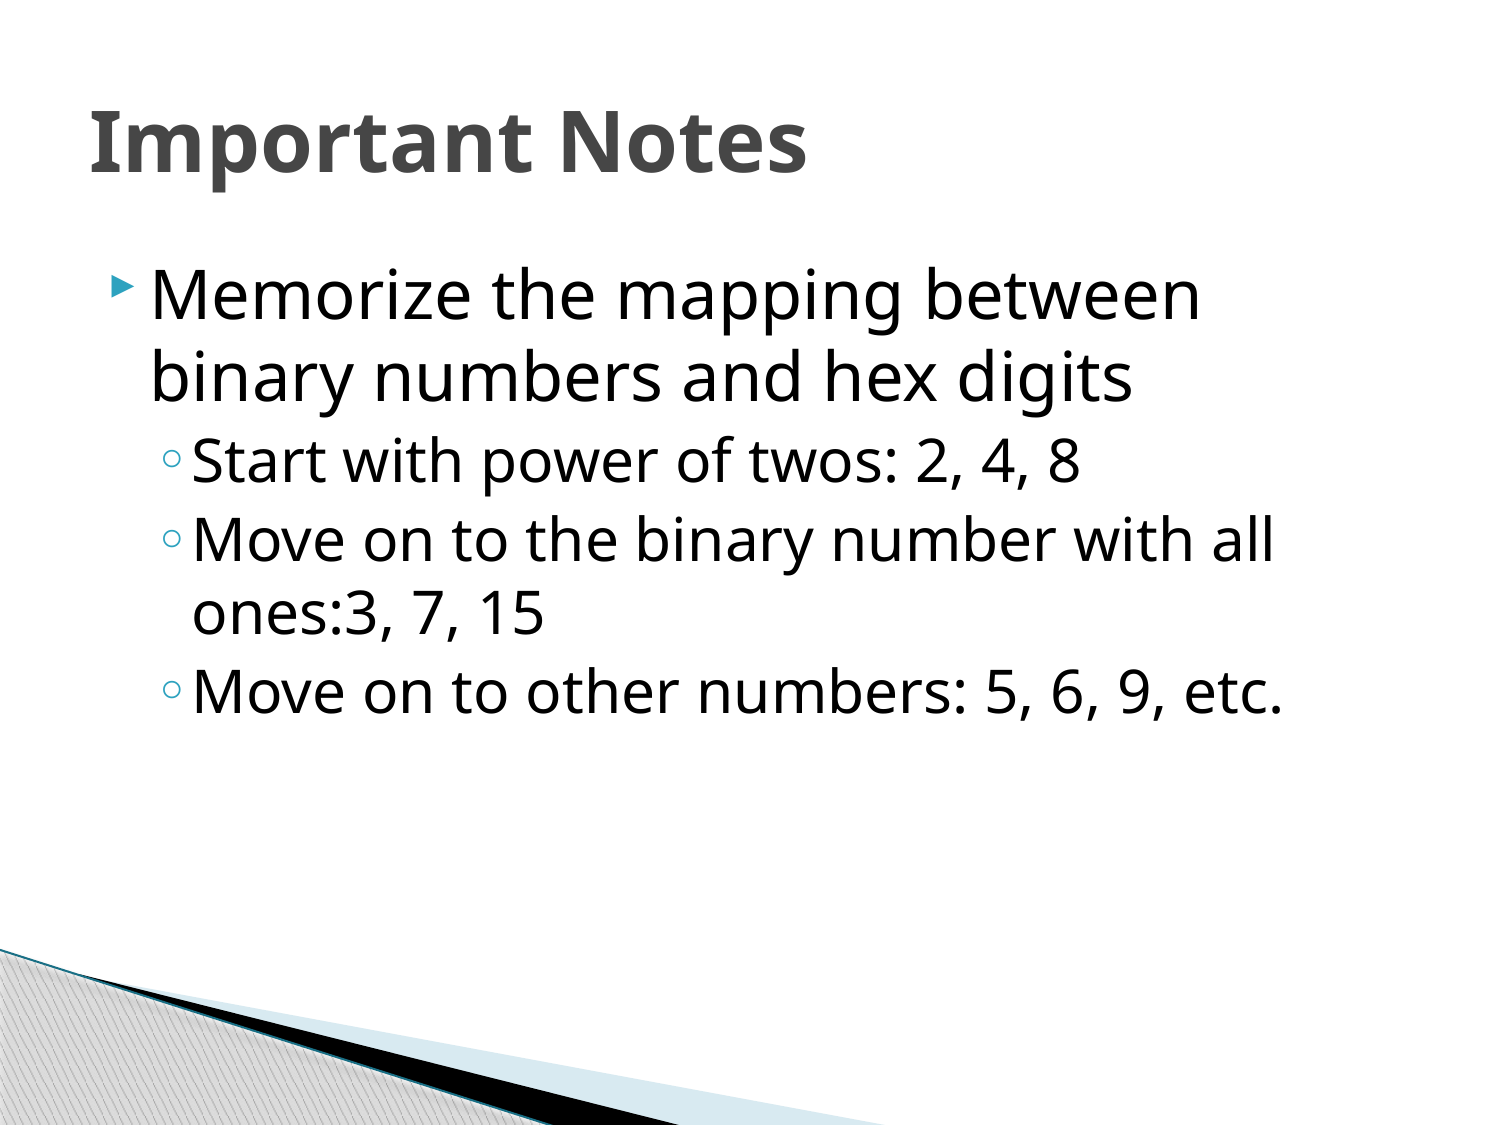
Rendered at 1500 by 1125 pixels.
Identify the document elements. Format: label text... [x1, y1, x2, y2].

list Memorize the mapping between binary numbers and hex digits Start with power of twos: 2, 4, 8 Move on to the binary number with all ones:3, 7, 15 Move on to other numbers: 5, 6, 9, etc. [75, 243, 1425, 986]
title Important Notes [75, 45, 1425, 233]
